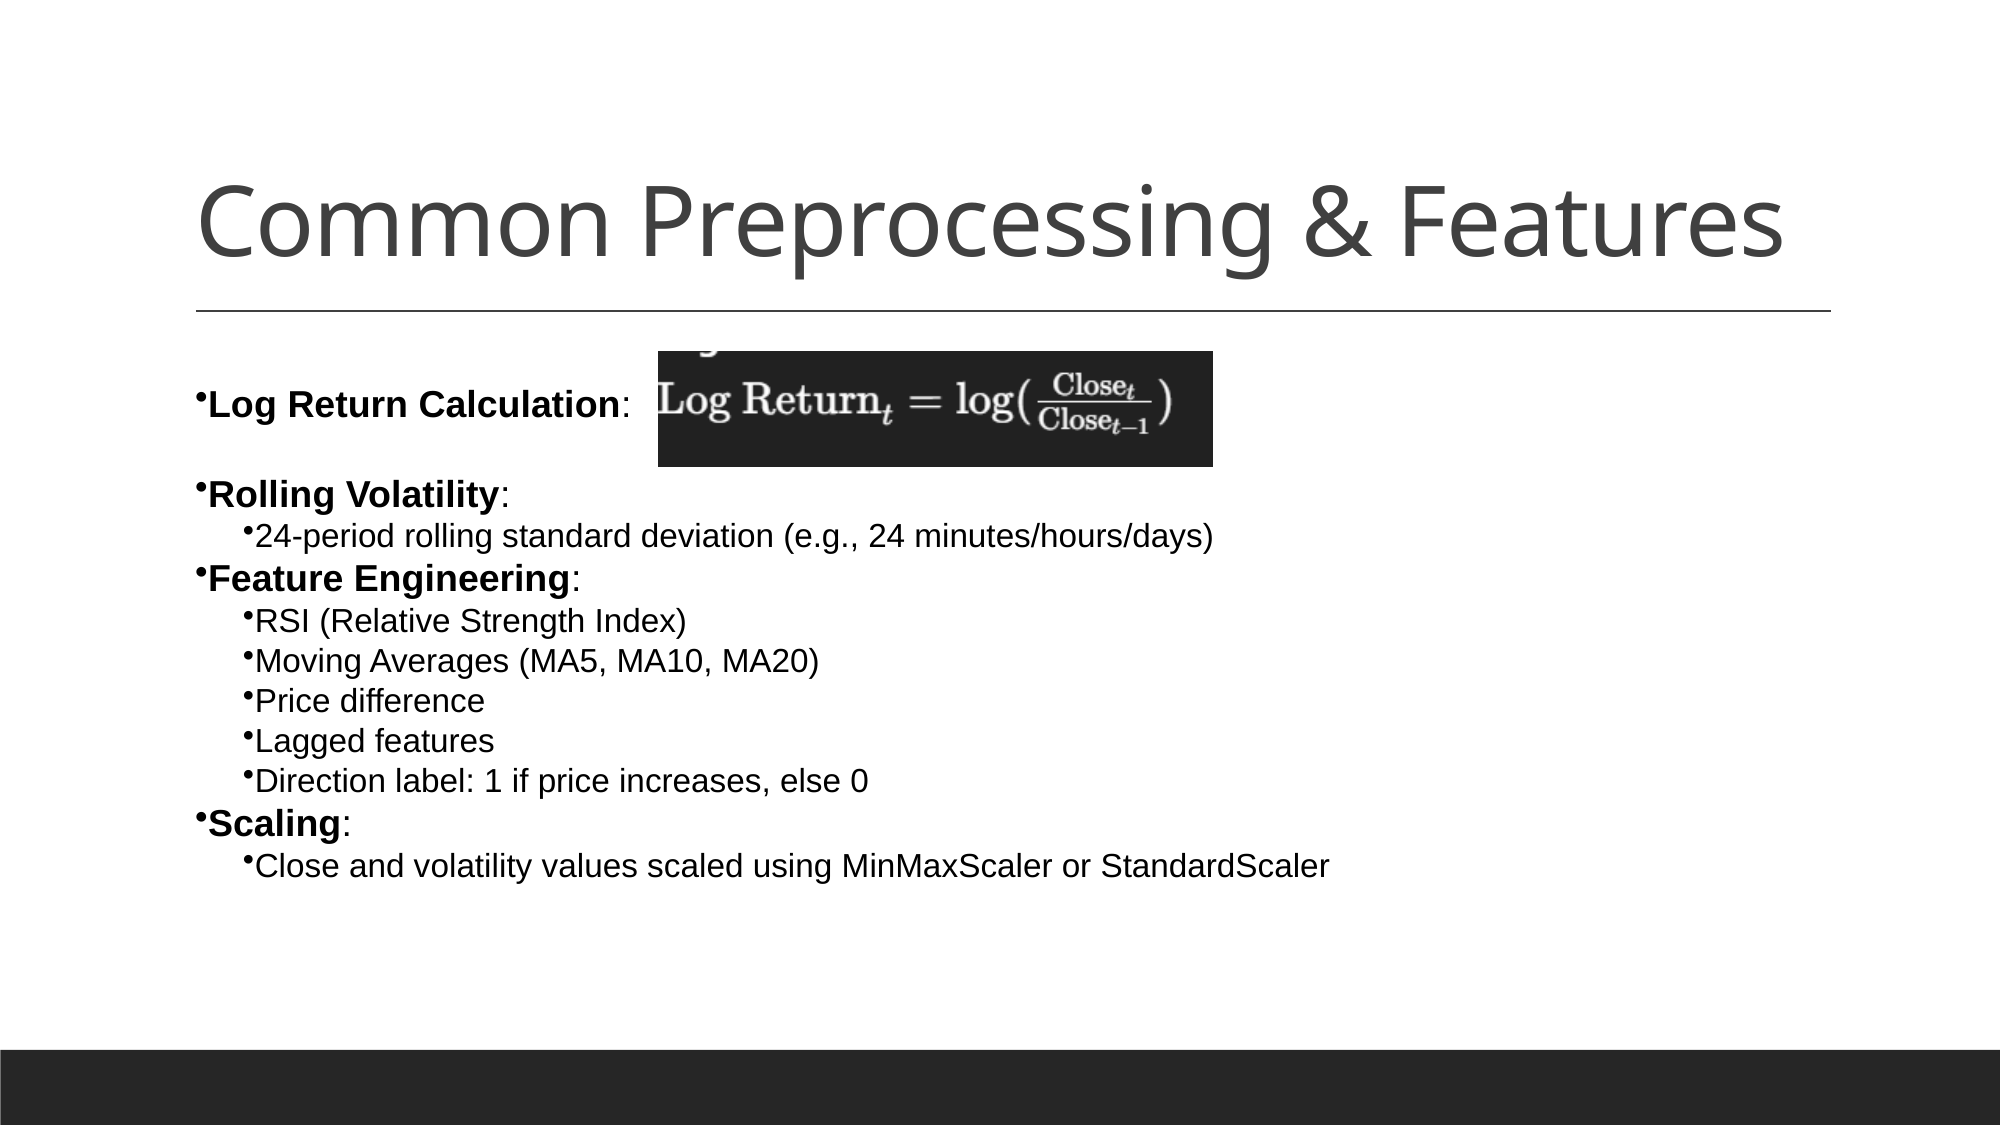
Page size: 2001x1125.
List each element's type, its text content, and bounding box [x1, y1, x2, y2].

picture [657, 350, 1214, 468]
list Log Return Calculation: Rolling Volatility: 24-period rolling standard deviation (e.g., 24 minutes/hours/days) Feature Engineering: RSI (Relative Strength Index) Moving Averages (MA5, MA10, MA20) Price difference Lagged features Direction label: 1 if price increases, else 0 Scaling: Close and volatility values scaled using MinMaxScaler or StandardScaler [180, 327, 1357, 981]
title Common Preprocessing & Features [180, 47, 1830, 285]
